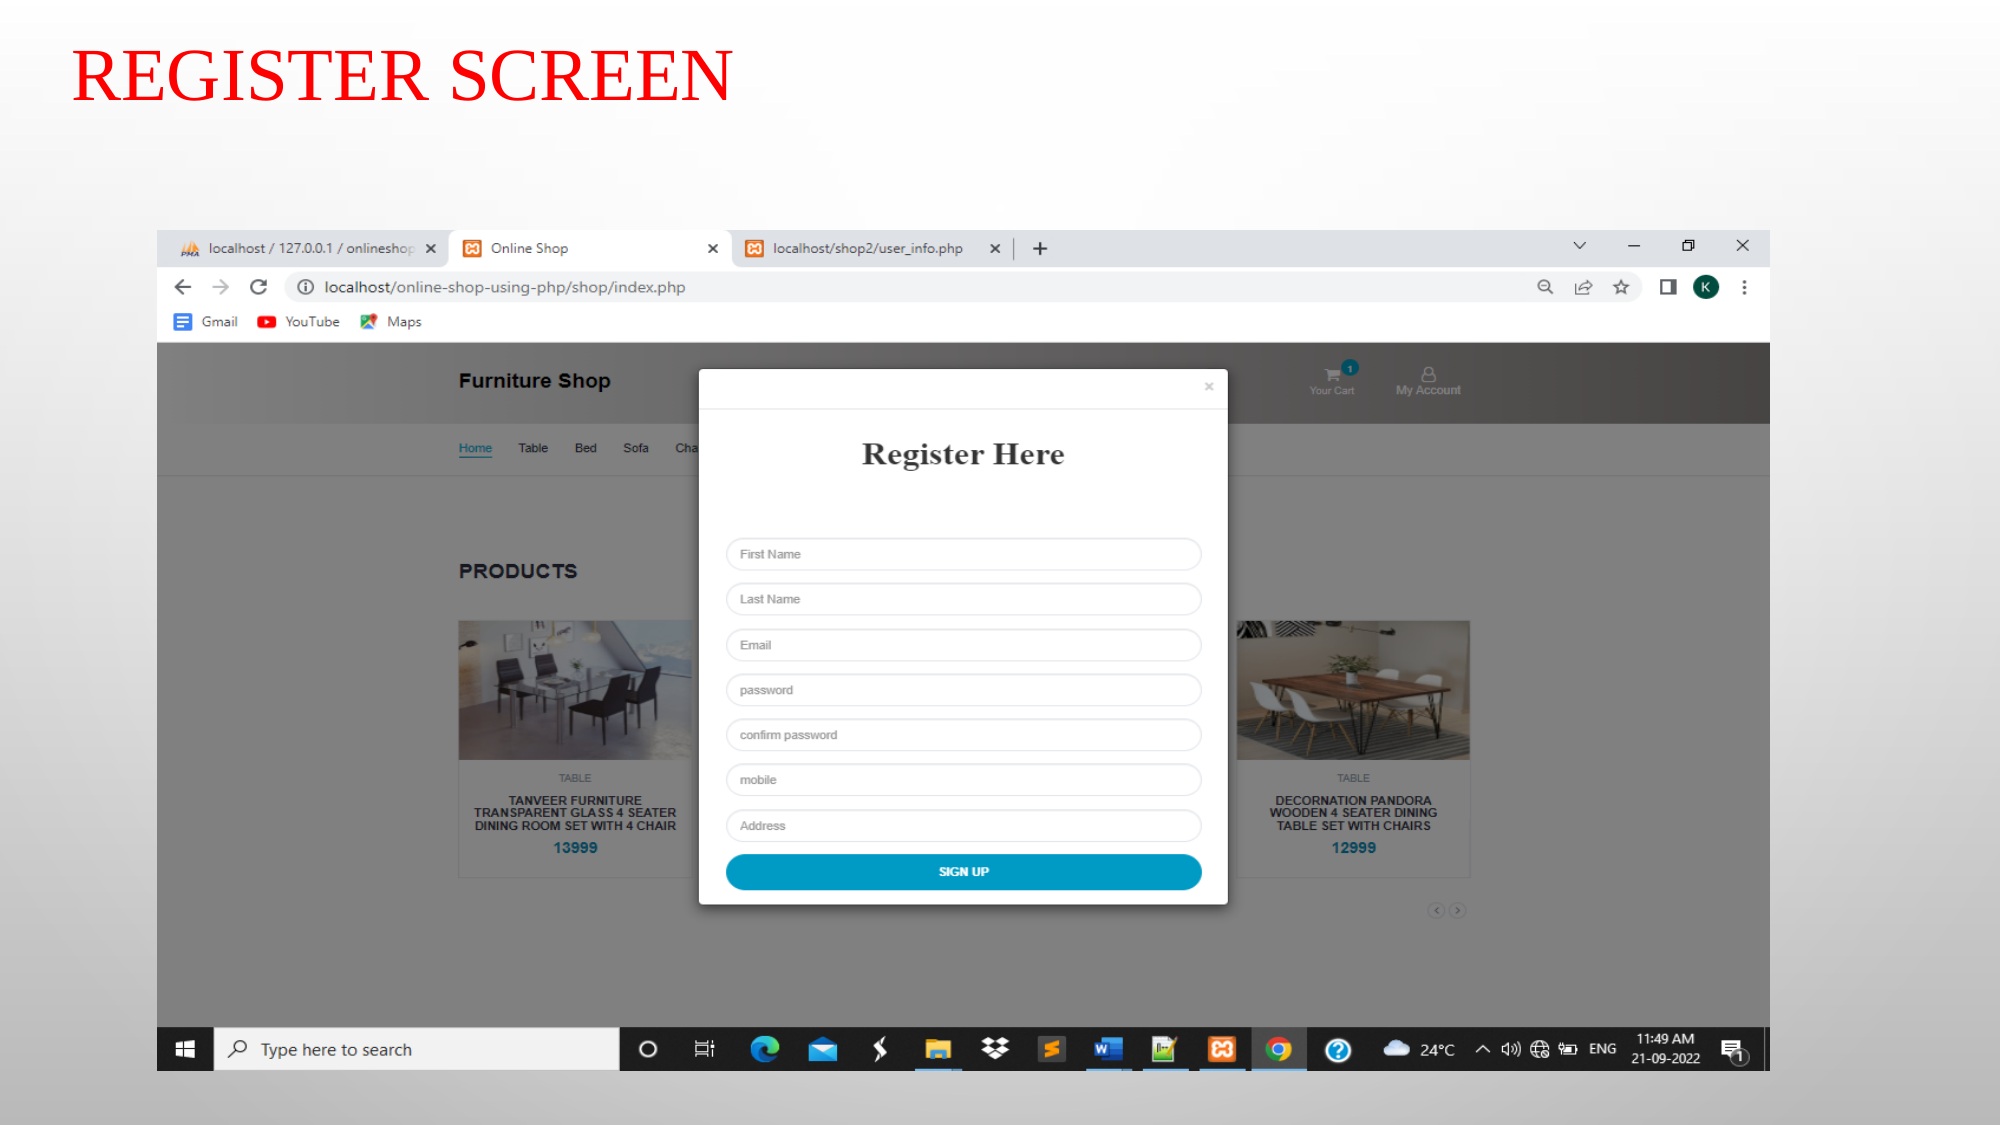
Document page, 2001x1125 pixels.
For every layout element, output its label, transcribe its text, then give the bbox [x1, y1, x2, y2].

title REGISTER Screen [0, 0, 1024, 153]
picture [0, 0, 2000, 1125]
